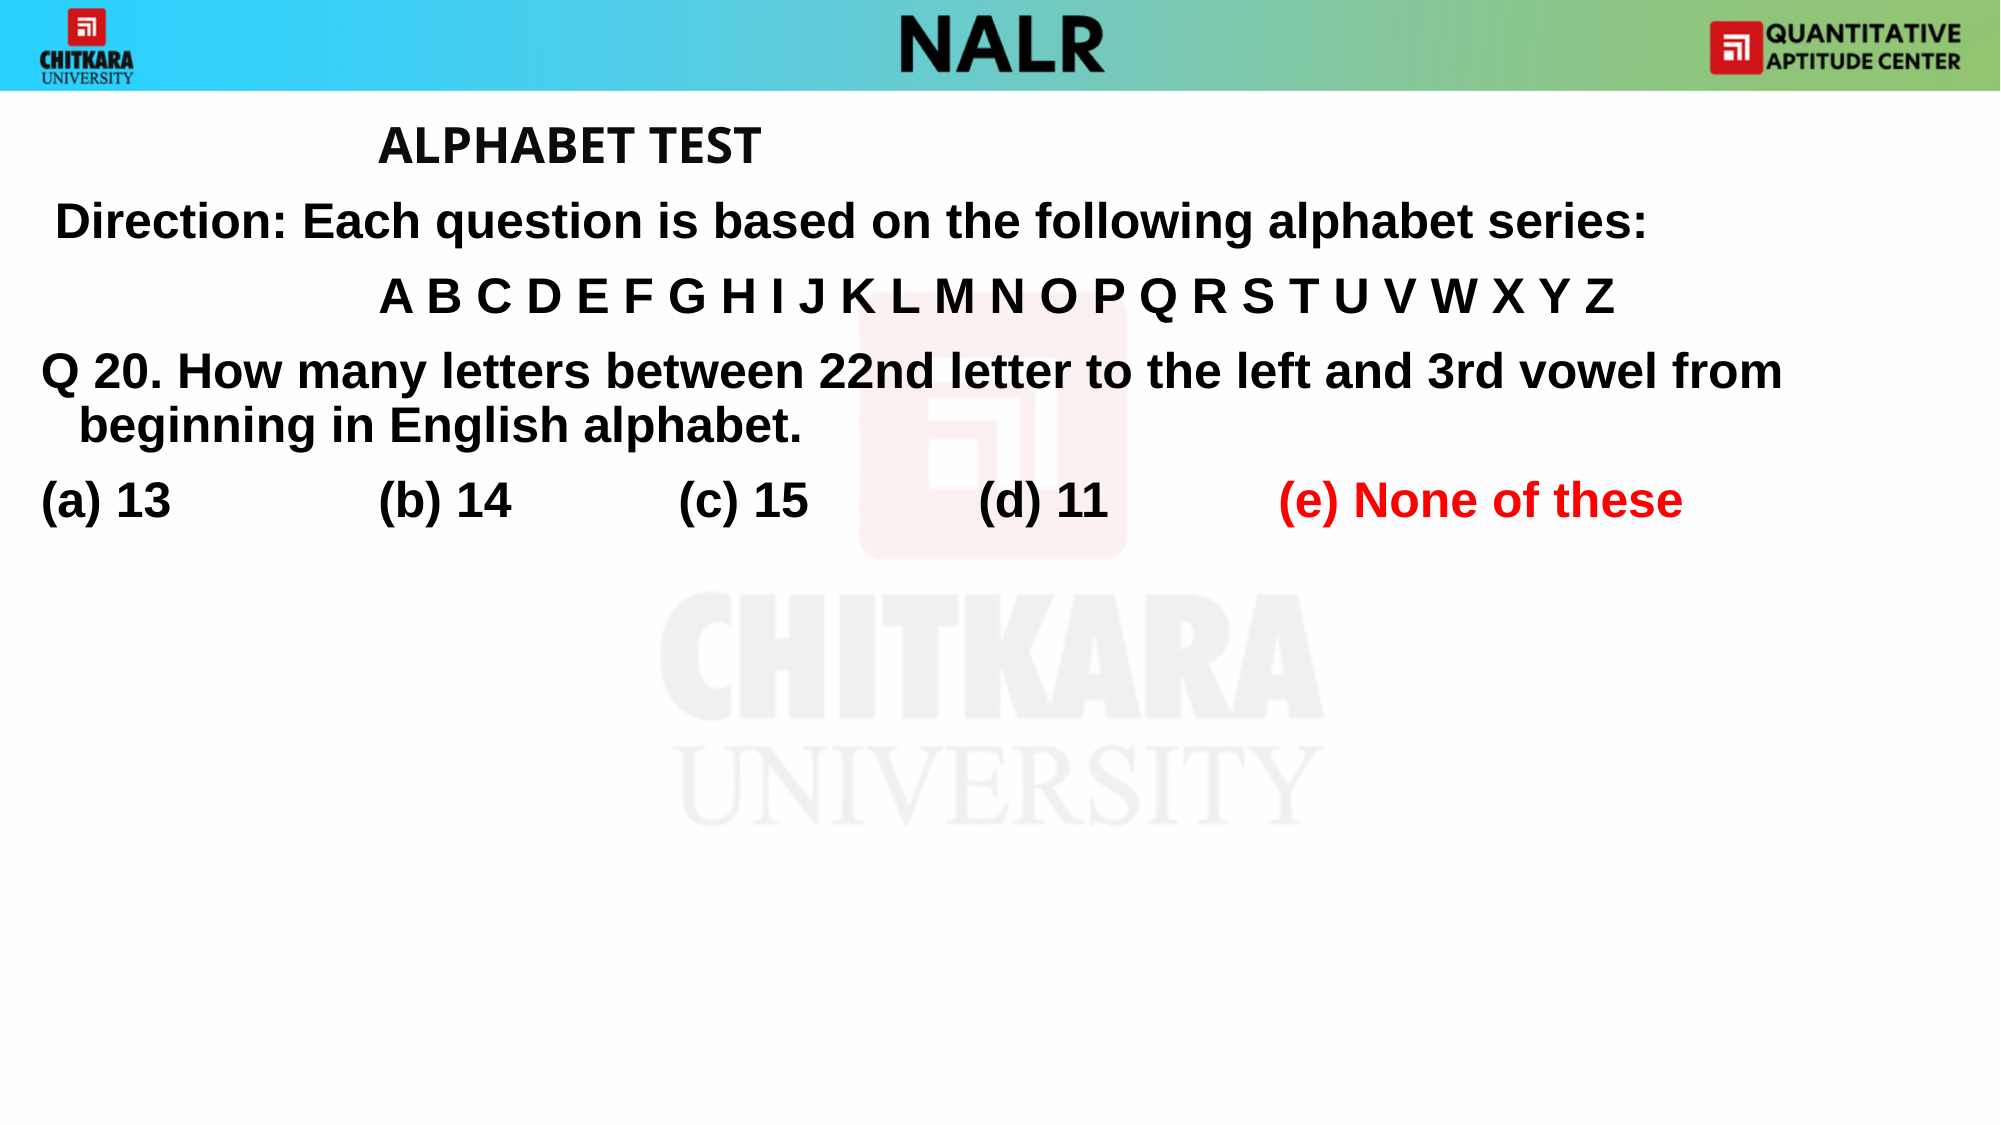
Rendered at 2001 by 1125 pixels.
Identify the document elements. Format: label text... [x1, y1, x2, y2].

picture [0, 0, 2001, 1125]
list ALPHABET TEST Direction: Each question is based on the following alphabet series: A B C D E F G H I J K L M N O P Q R S T U V W X Y Z Q 20. How many letters between 22nd letter to the left and 3rd vowel from beginning in English alphabet. (a) 13 (b) 14 (c) 15 (d) 11 (e) None of these [25, 113, 1951, 1051]
